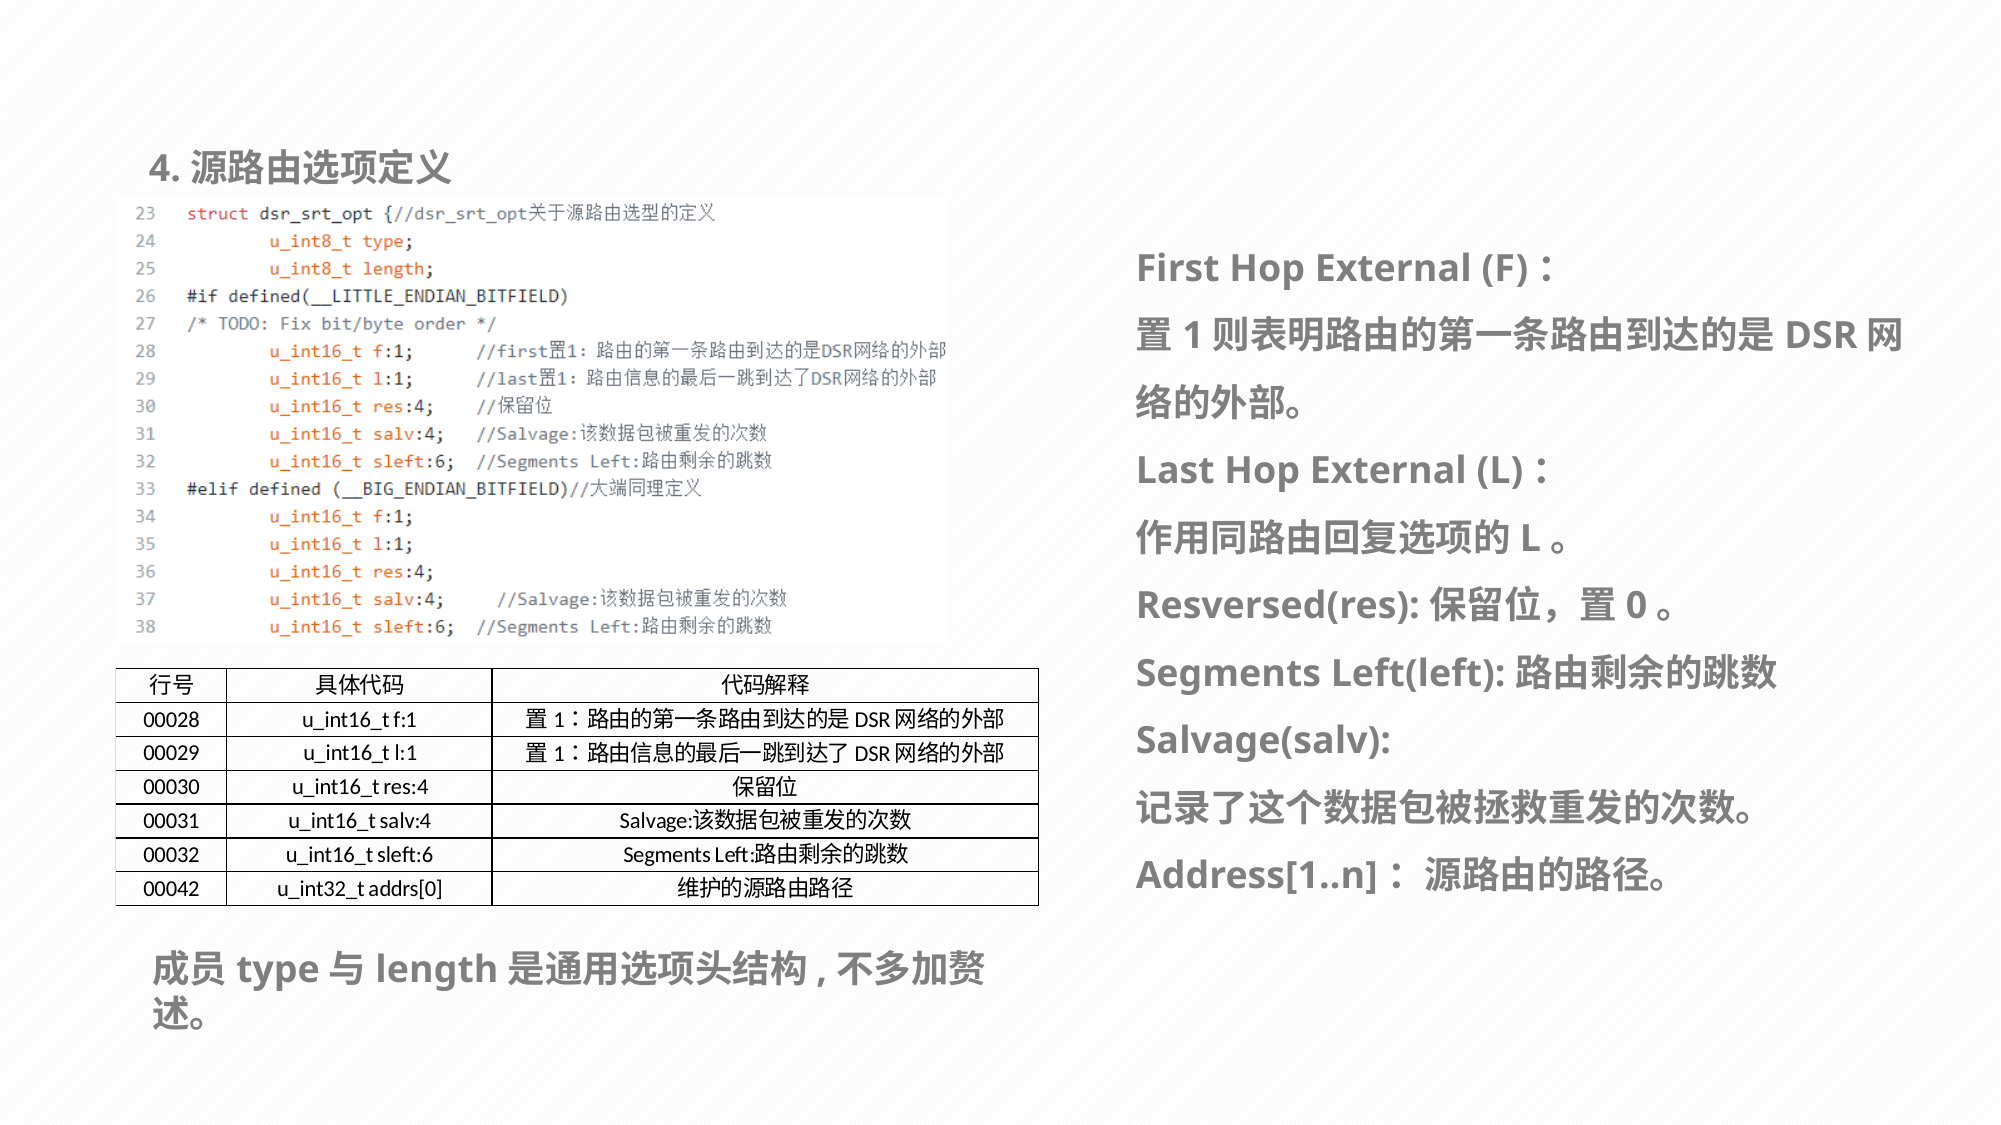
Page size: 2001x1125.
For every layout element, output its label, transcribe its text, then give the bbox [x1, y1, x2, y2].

text_box 4.源路由选项定义 [134, 136, 468, 197]
picture [115, 668, 1258, 938]
text_box First Hop External (F)： 置1则表明路由的第一条路由到达的是DSR网络的外部。 Last Hop External (L)： 作用同路由回复选项的L。 Resversed(res):保留位，置0。 Segments Left(left):路由剩余的跳数 Salvage(salv): 记录了这个数据包被拯救重发的次数。 Address[1..n]：源路由的路径。 [1121, 214, 1949, 904]
picture [115, 197, 949, 644]
text_box 成员type与length是通用选项头结构,不多加赘述。 [137, 938, 1011, 1043]
